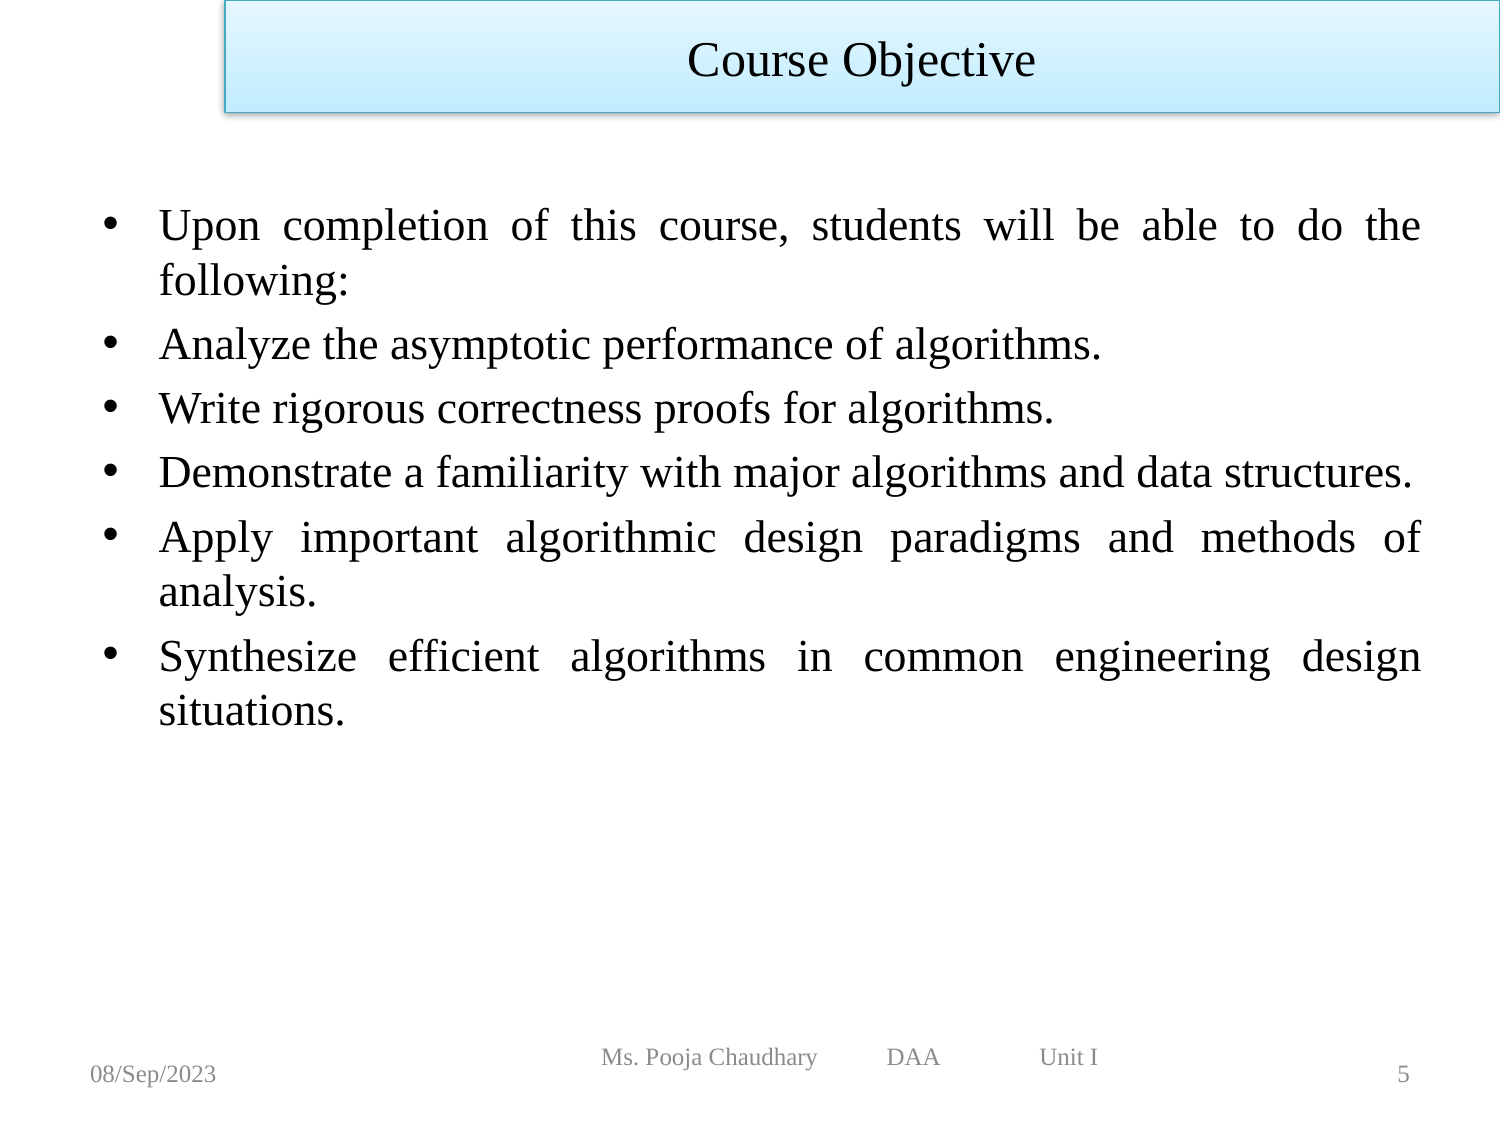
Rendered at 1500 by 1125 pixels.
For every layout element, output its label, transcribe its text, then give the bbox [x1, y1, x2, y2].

list Upon completion of this course, students will be able to do the following: Analyze the asymptotic performance of algorithms. Write rigorous correctness proofs for algorithms. Demonstrate a familiarity with major algorithms and data structures. Apply important algorithmic design paradigms and methods of analysis. Synthesize efficient algorithms in common engineering design situations. [87, 187, 1438, 930]
slide_number 08/Sep/2023 [75, 1042, 425, 1103]
footer Ms. Pooja Chaudhary DAA Unit I [462, 1025, 1238, 1085]
slide_number 5 [1074, 1042, 1425, 1103]
text_box Course Objective [224, 0, 1500, 113]
